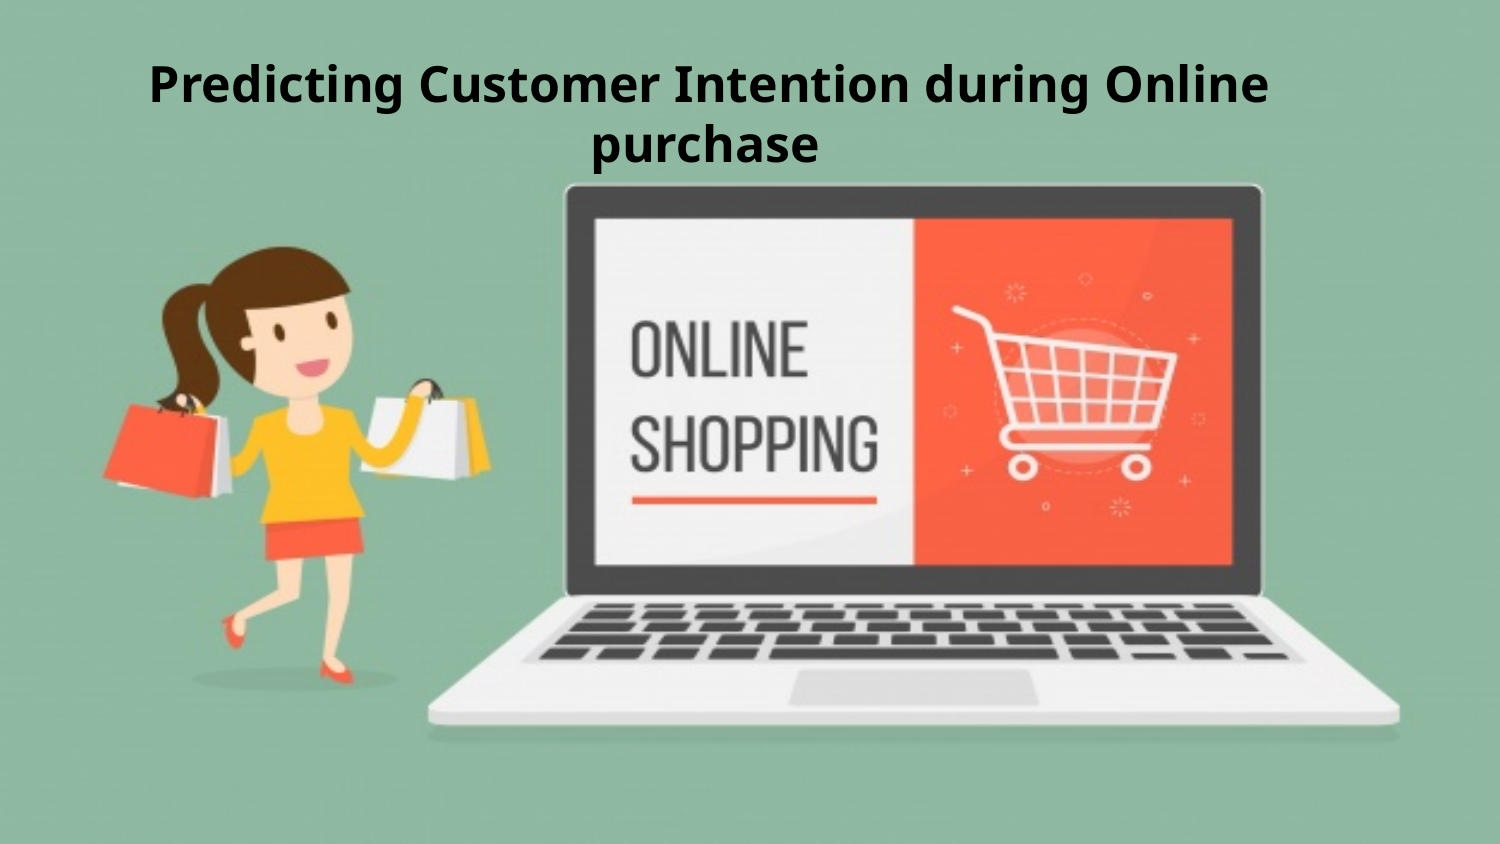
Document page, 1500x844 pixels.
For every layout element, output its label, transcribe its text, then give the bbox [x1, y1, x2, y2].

picture [0, 0, 1500, 844]
text_box Predicting Customer Intention during Online purchase [133, 36, 1373, 122]
